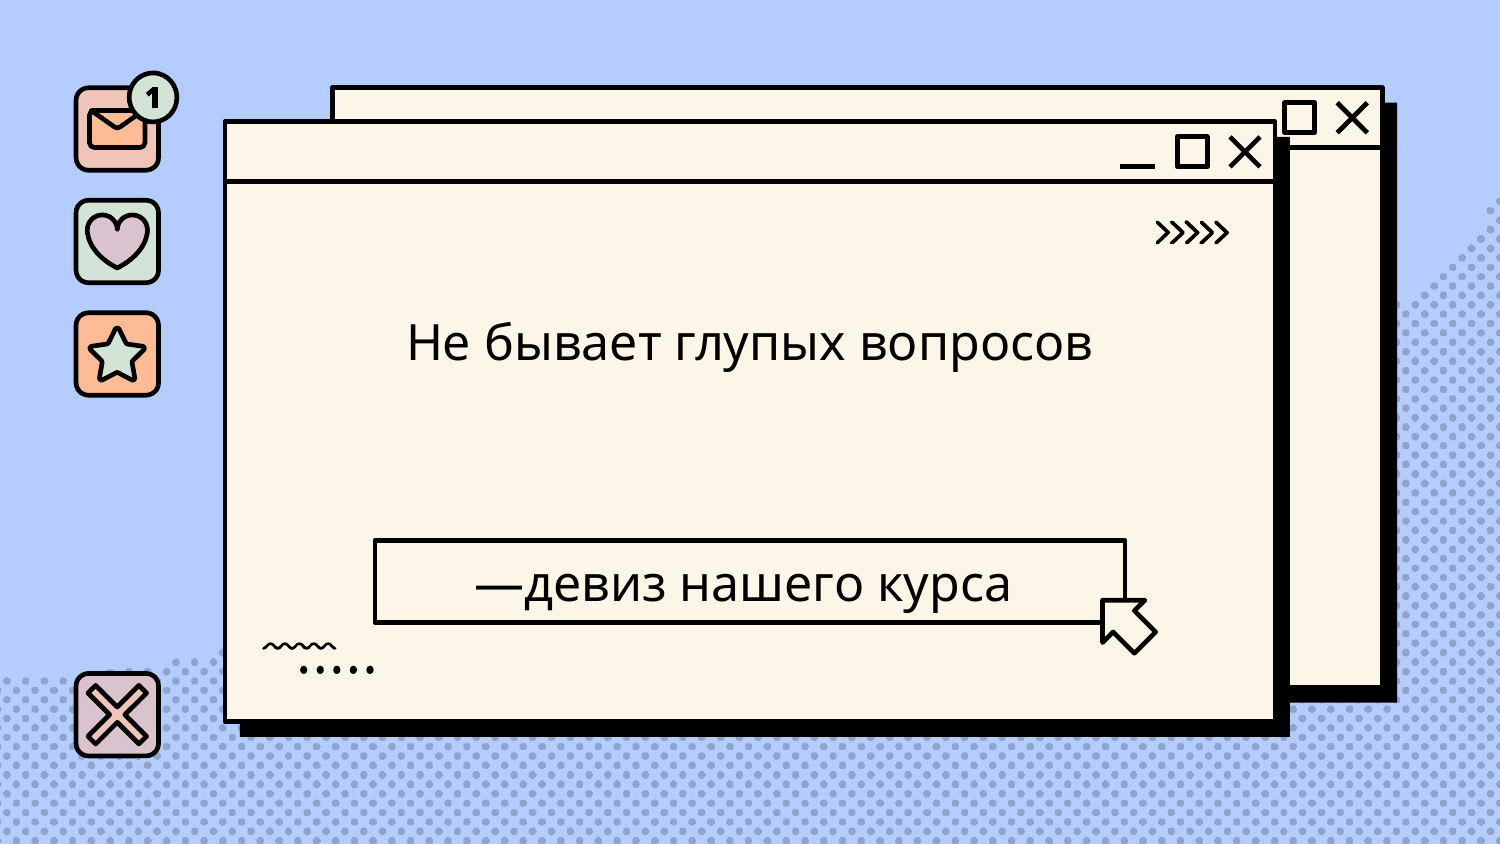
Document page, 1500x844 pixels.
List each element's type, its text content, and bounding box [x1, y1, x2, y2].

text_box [75, 199, 159, 283]
text_box [300, 665, 308, 674]
text_box [1199, 220, 1214, 245]
text_box [316, 665, 324, 674]
title —девиз нашего курса [373, 538, 1127, 625]
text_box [66, 663, 169, 766]
text_box [262, 642, 337, 650]
text_box [366, 665, 374, 674]
text_box [349, 665, 357, 674]
text_box [1184, 220, 1200, 245]
text_box [1102, 600, 1156, 654]
subtitle Не бывает глупых вопросов [300, 295, 1200, 488]
text_box [333, 665, 341, 674]
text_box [75, 312, 159, 396]
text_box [75, 72, 180, 171]
text_box [1214, 220, 1229, 245]
text_box [1155, 220, 1171, 245]
text_box [1170, 220, 1185, 245]
